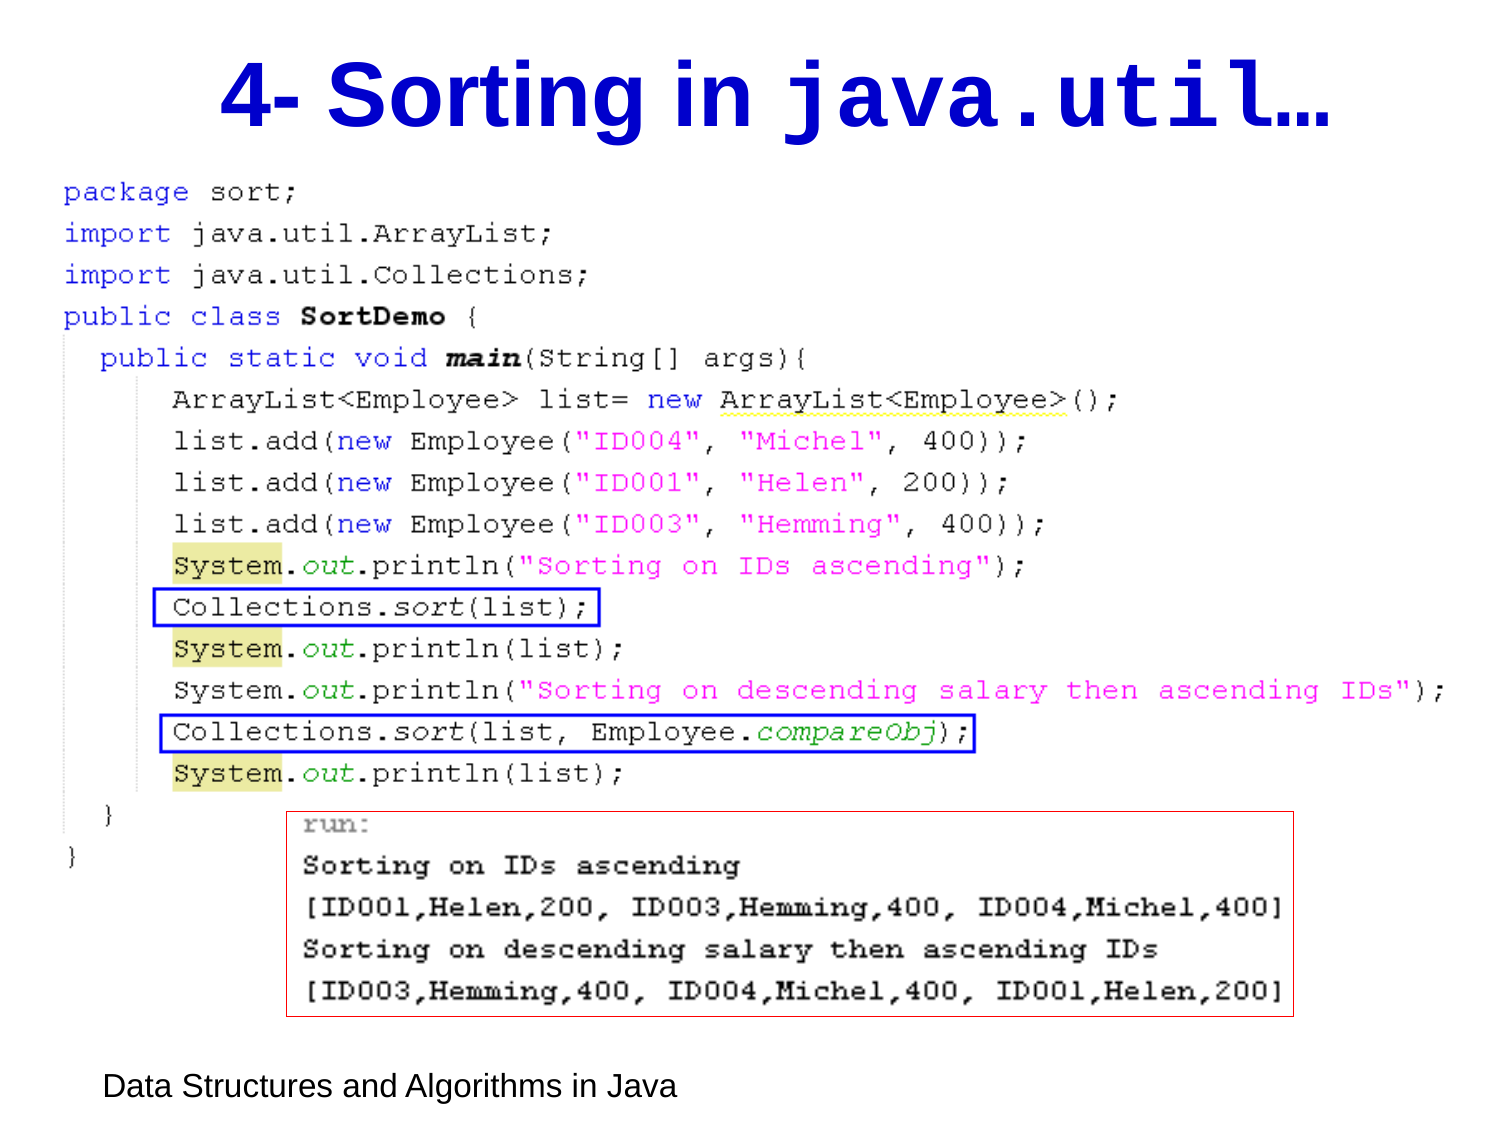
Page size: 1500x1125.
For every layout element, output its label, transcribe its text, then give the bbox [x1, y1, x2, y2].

picture [54, 174, 1451, 1016]
title 4- Sorting in java.util… [74, 37, 1426, 143]
